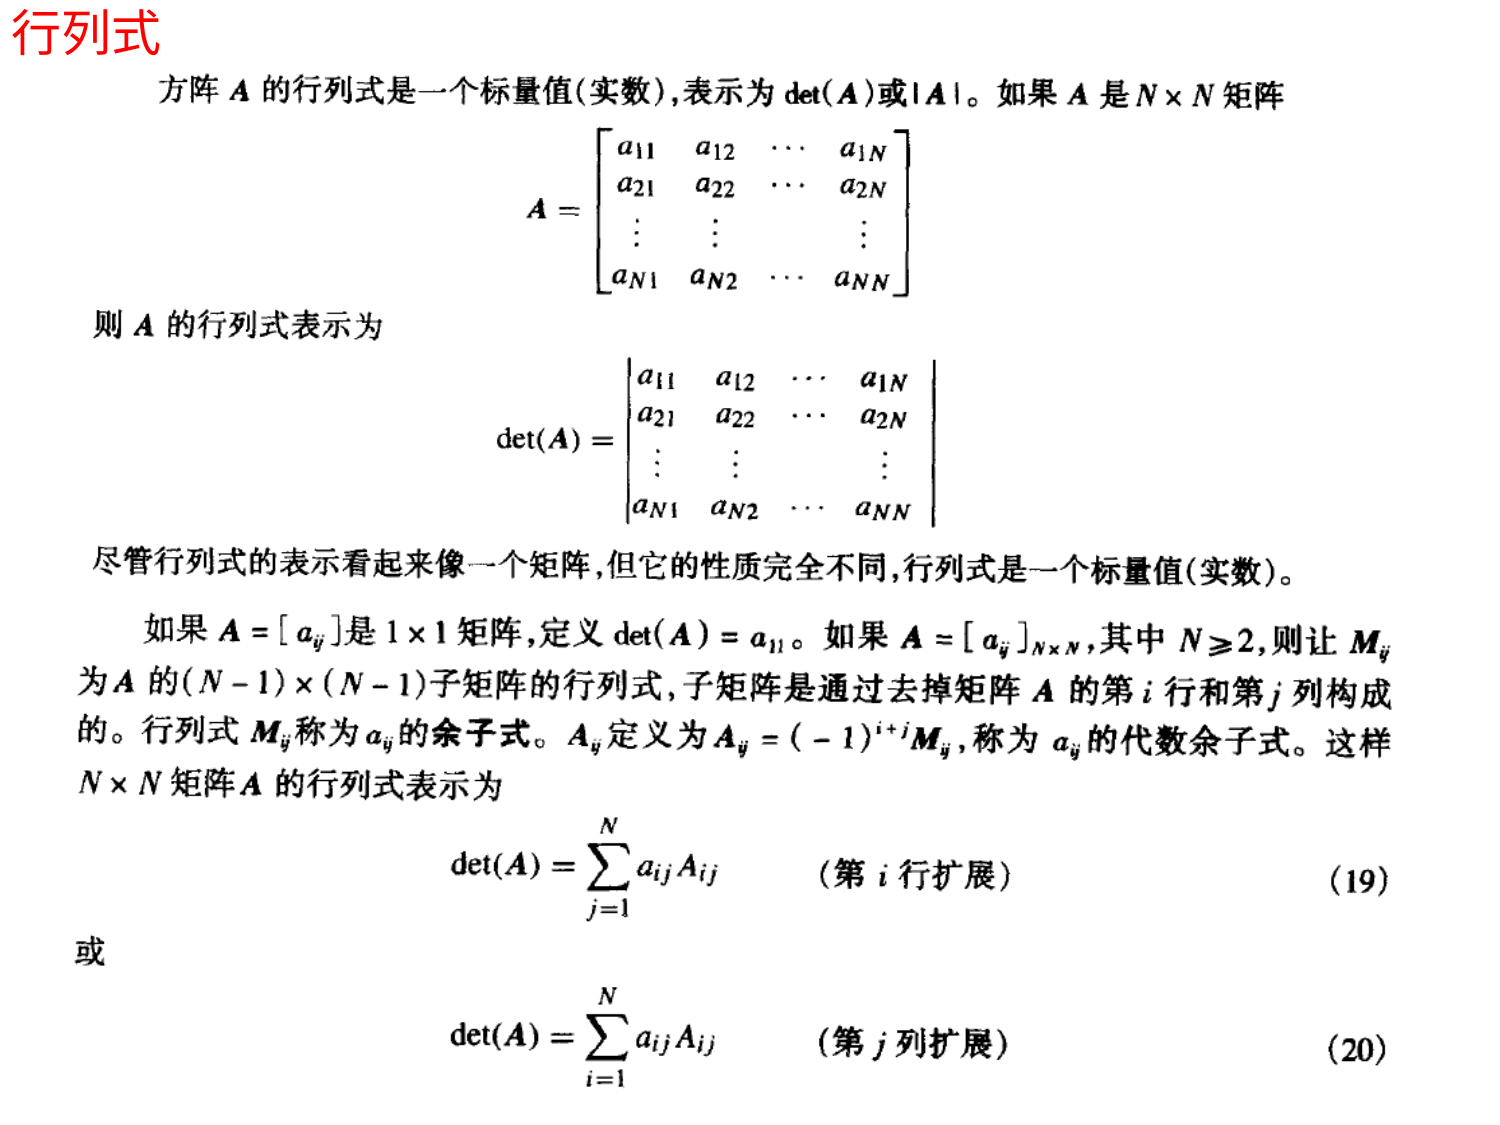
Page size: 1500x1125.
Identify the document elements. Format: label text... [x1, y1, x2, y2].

picture [88, 67, 1299, 594]
text_box 行列式 [0, 0, 458, 69]
picture [64, 609, 1404, 1091]
